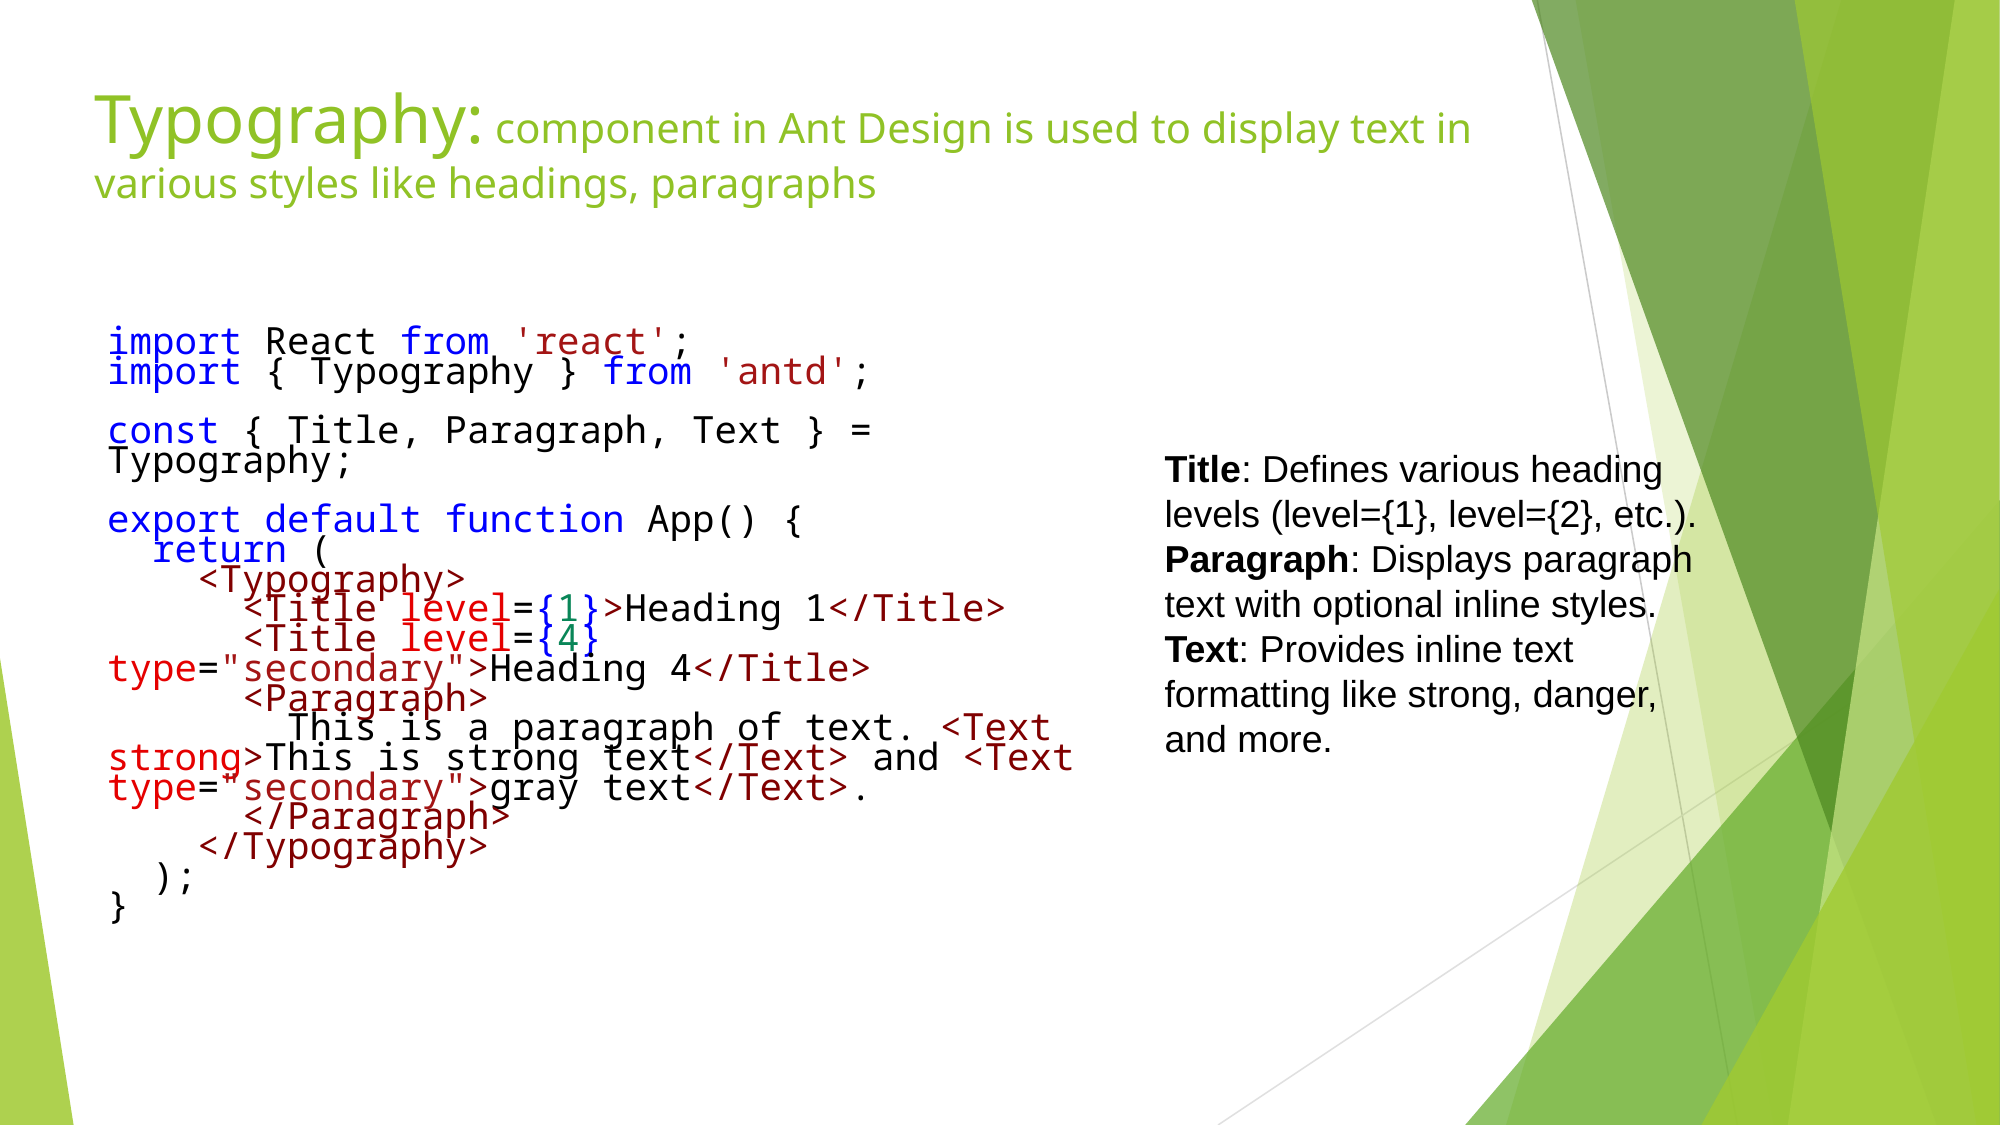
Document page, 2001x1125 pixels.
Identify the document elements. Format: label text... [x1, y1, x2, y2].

text_box Title: Defines various heading levels (level={1}, level={2}, etc.). Paragraph: Displays paragraph text with optional inline styles. Text: Provides inline text formatting like strong, danger, and more. [1149, 437, 1726, 768]
text_box import React from 'react'; import { Typography } from 'antd'; const { Title, Paragraph, Text } = Typography; export default function App() { return ( <Typography> <Title level={1}>Heading 1</Title> <Title level={4} type="secondary">Heading 4</Title> <Paragraph> This is a paragraph of text. <Text strong>This is strong text</Text> and <Text type="secondary">gray text</Text>. </Paragraph> </Typography> ); } [92, 324, 1093, 964]
title Typography: component in Ant Design is used to display text in various styles like headings, paragraphs [92, 75, 1513, 265]
